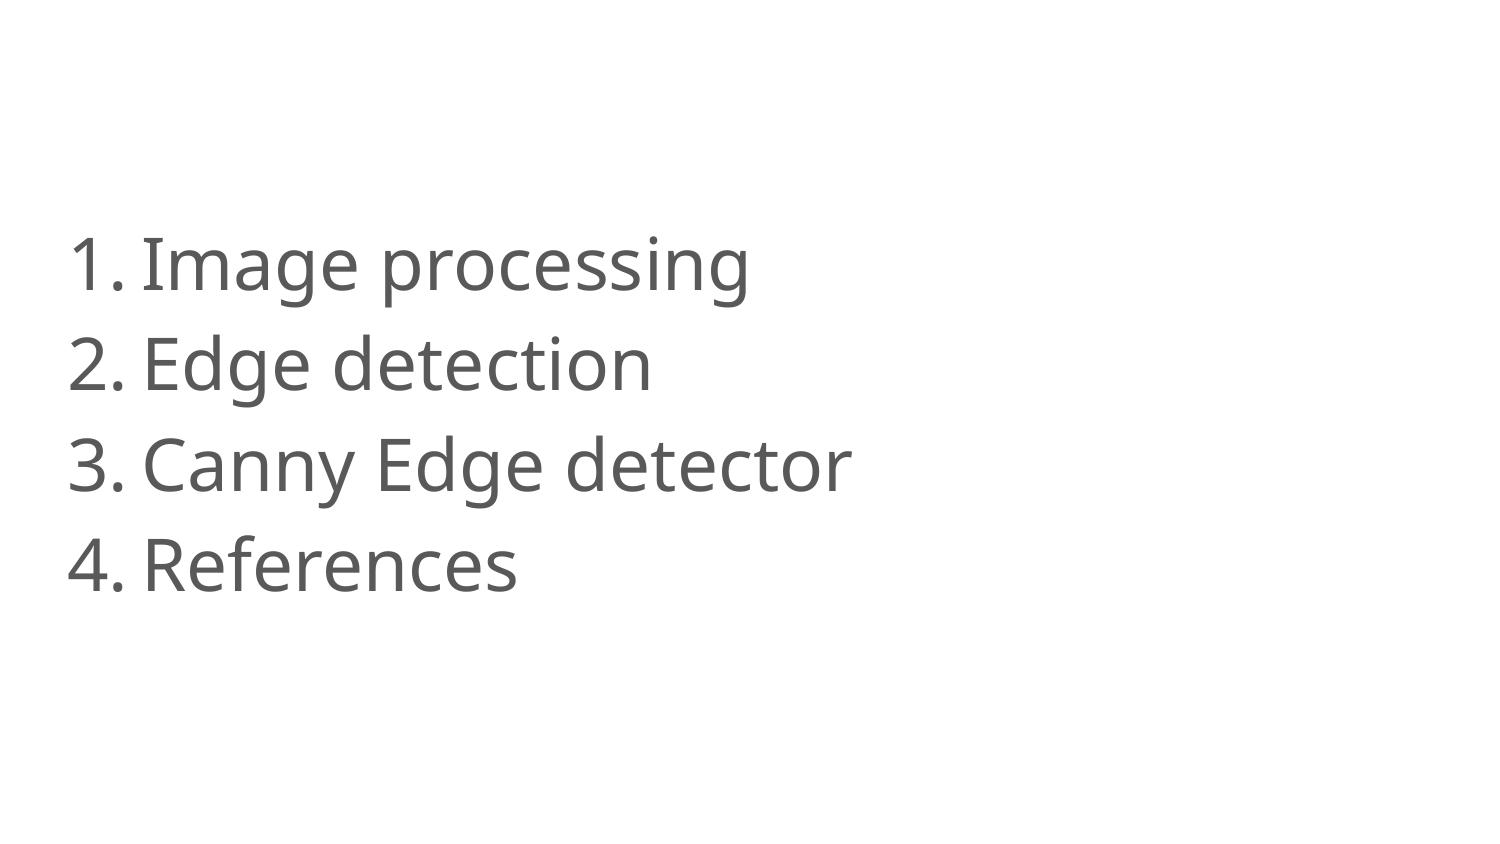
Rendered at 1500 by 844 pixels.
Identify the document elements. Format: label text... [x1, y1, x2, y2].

list Image processing Edge detection Canny Edge detector References [51, 189, 1449, 750]
